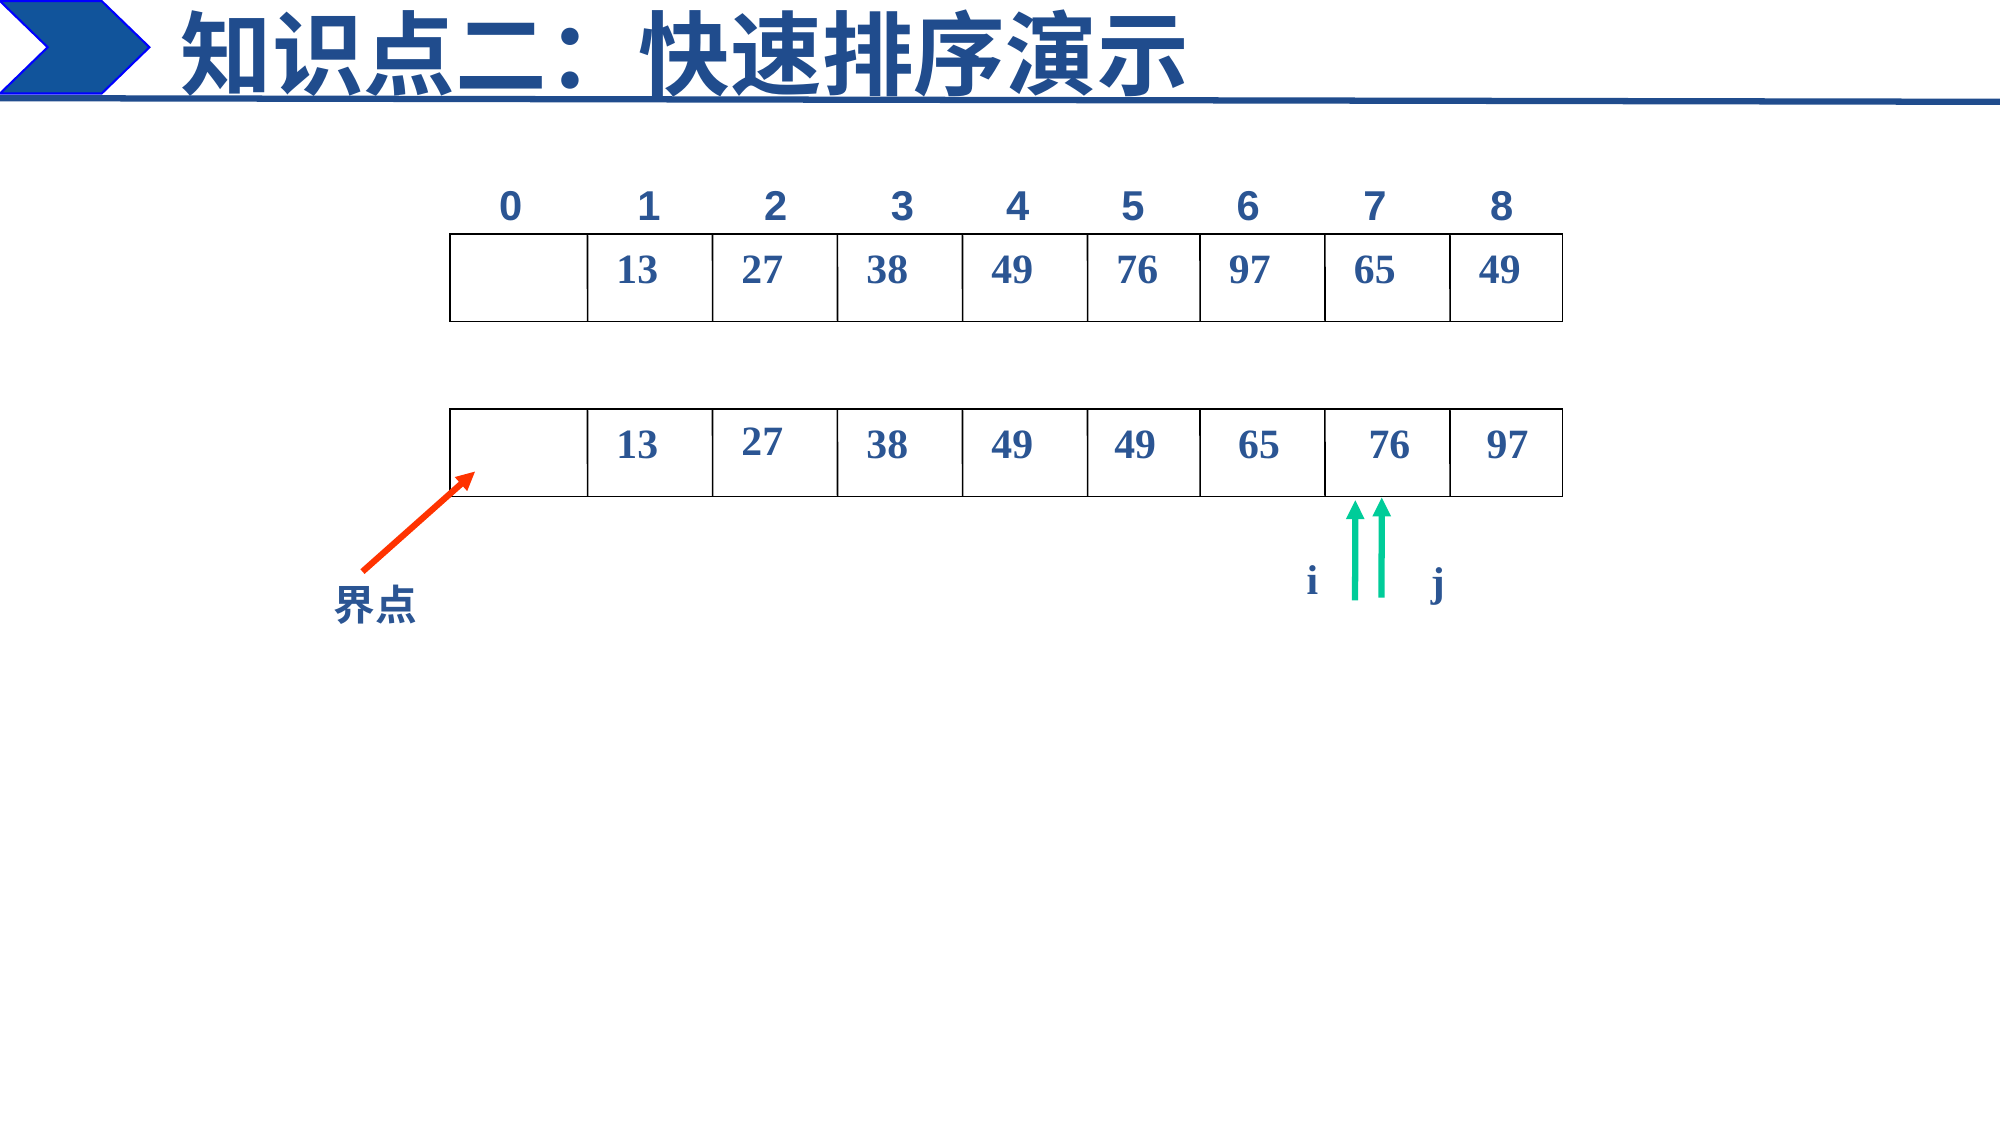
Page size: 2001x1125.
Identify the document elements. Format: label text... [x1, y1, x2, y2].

text_box 知识点二：快速排序演示 [165, 8, 1945, 95]
text_box 0 1 2 3 4 5 6 7 8 [449, 171, 1563, 234]
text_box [1368, 497, 1507, 613]
text_box 界点 [312, 571, 438, 637]
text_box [449, 234, 1563, 322]
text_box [449, 409, 1563, 497]
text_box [1243, 500, 1382, 611]
